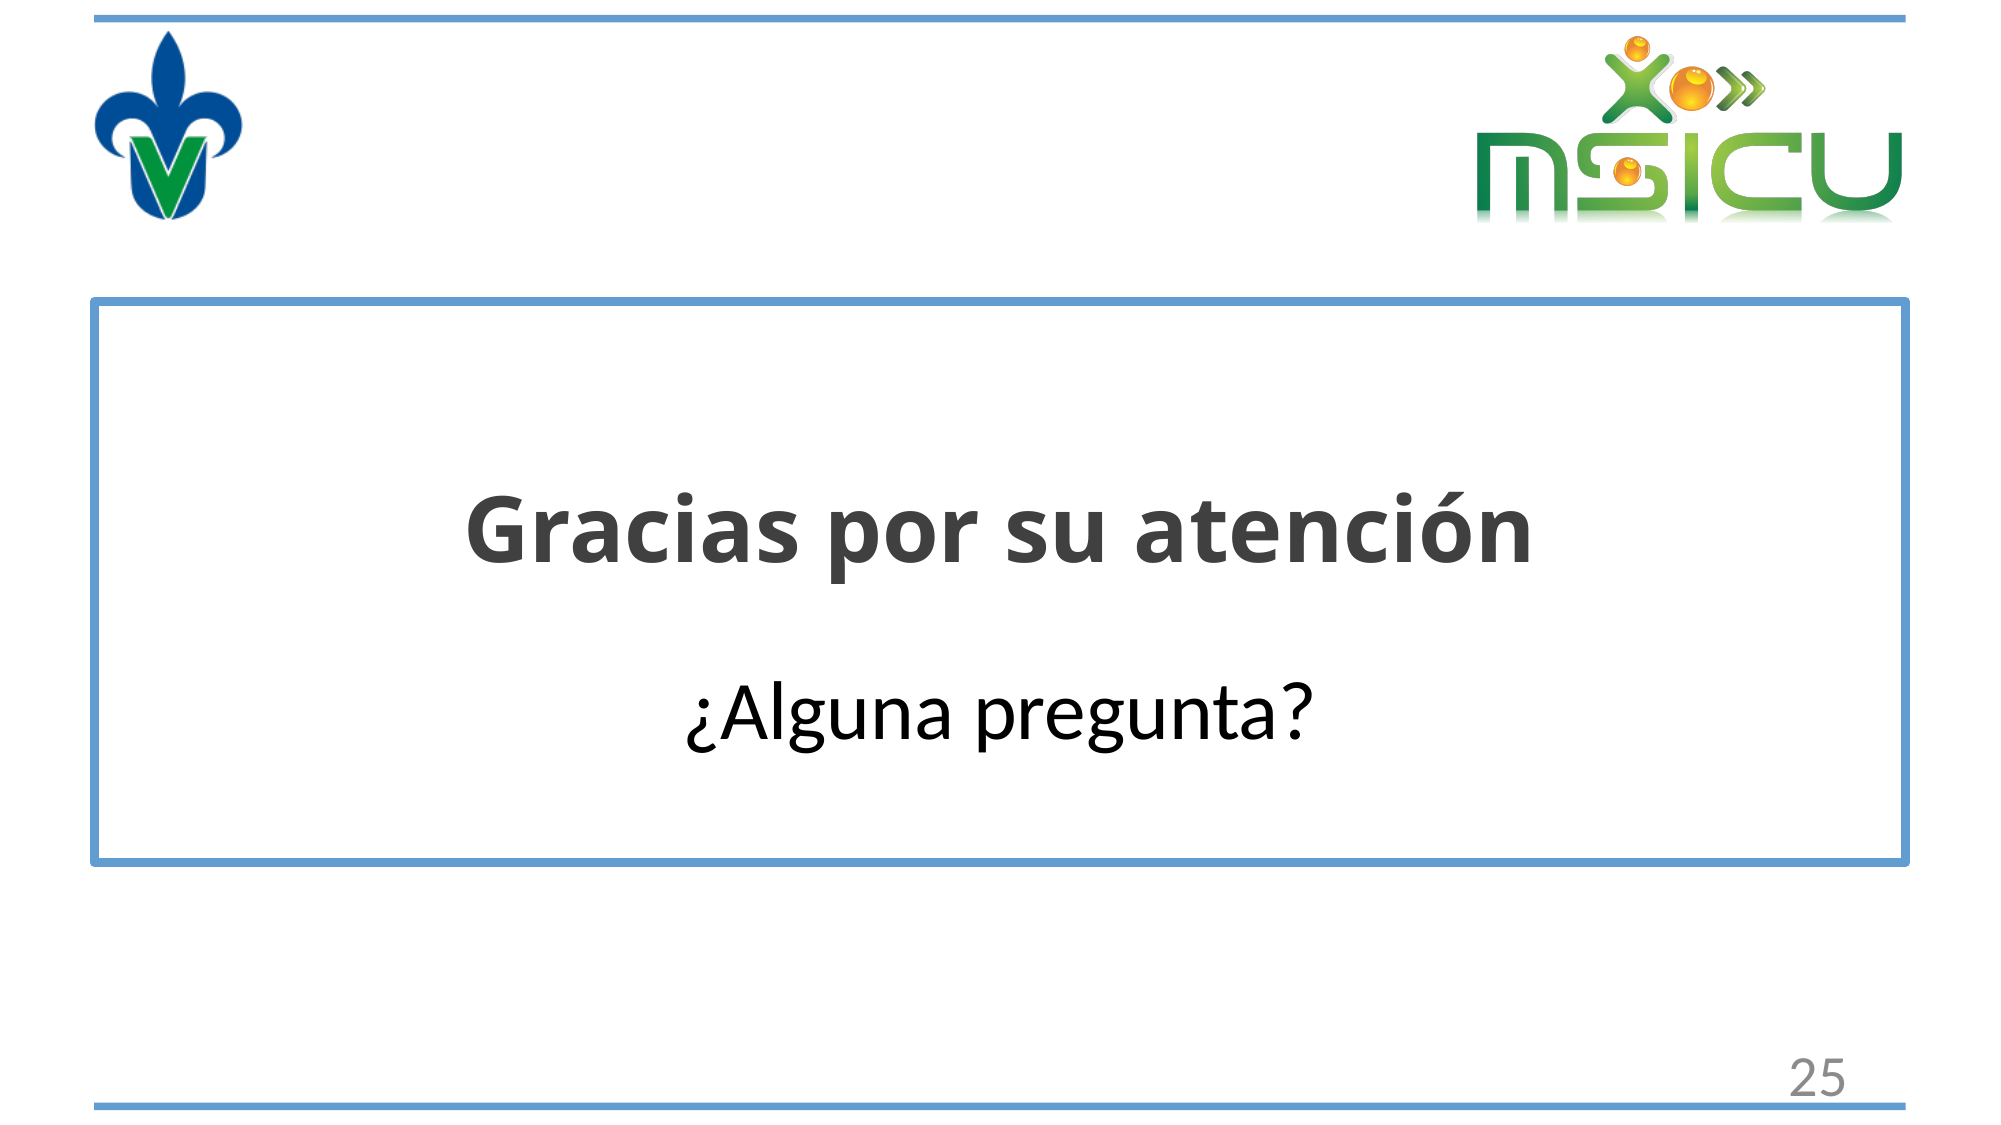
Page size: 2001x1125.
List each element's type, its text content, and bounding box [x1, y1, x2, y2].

text_box Gracias por su atención [94, 301, 1906, 863]
slide_number 25 [1412, 1042, 1863, 1102]
picture [1471, 30, 1912, 223]
text_box [94, 14, 1906, 23]
picture [94, 30, 243, 221]
subtitle ¿Alguna pregunta? [249, 562, 1750, 863]
text_box [94, 1102, 1906, 1111]
